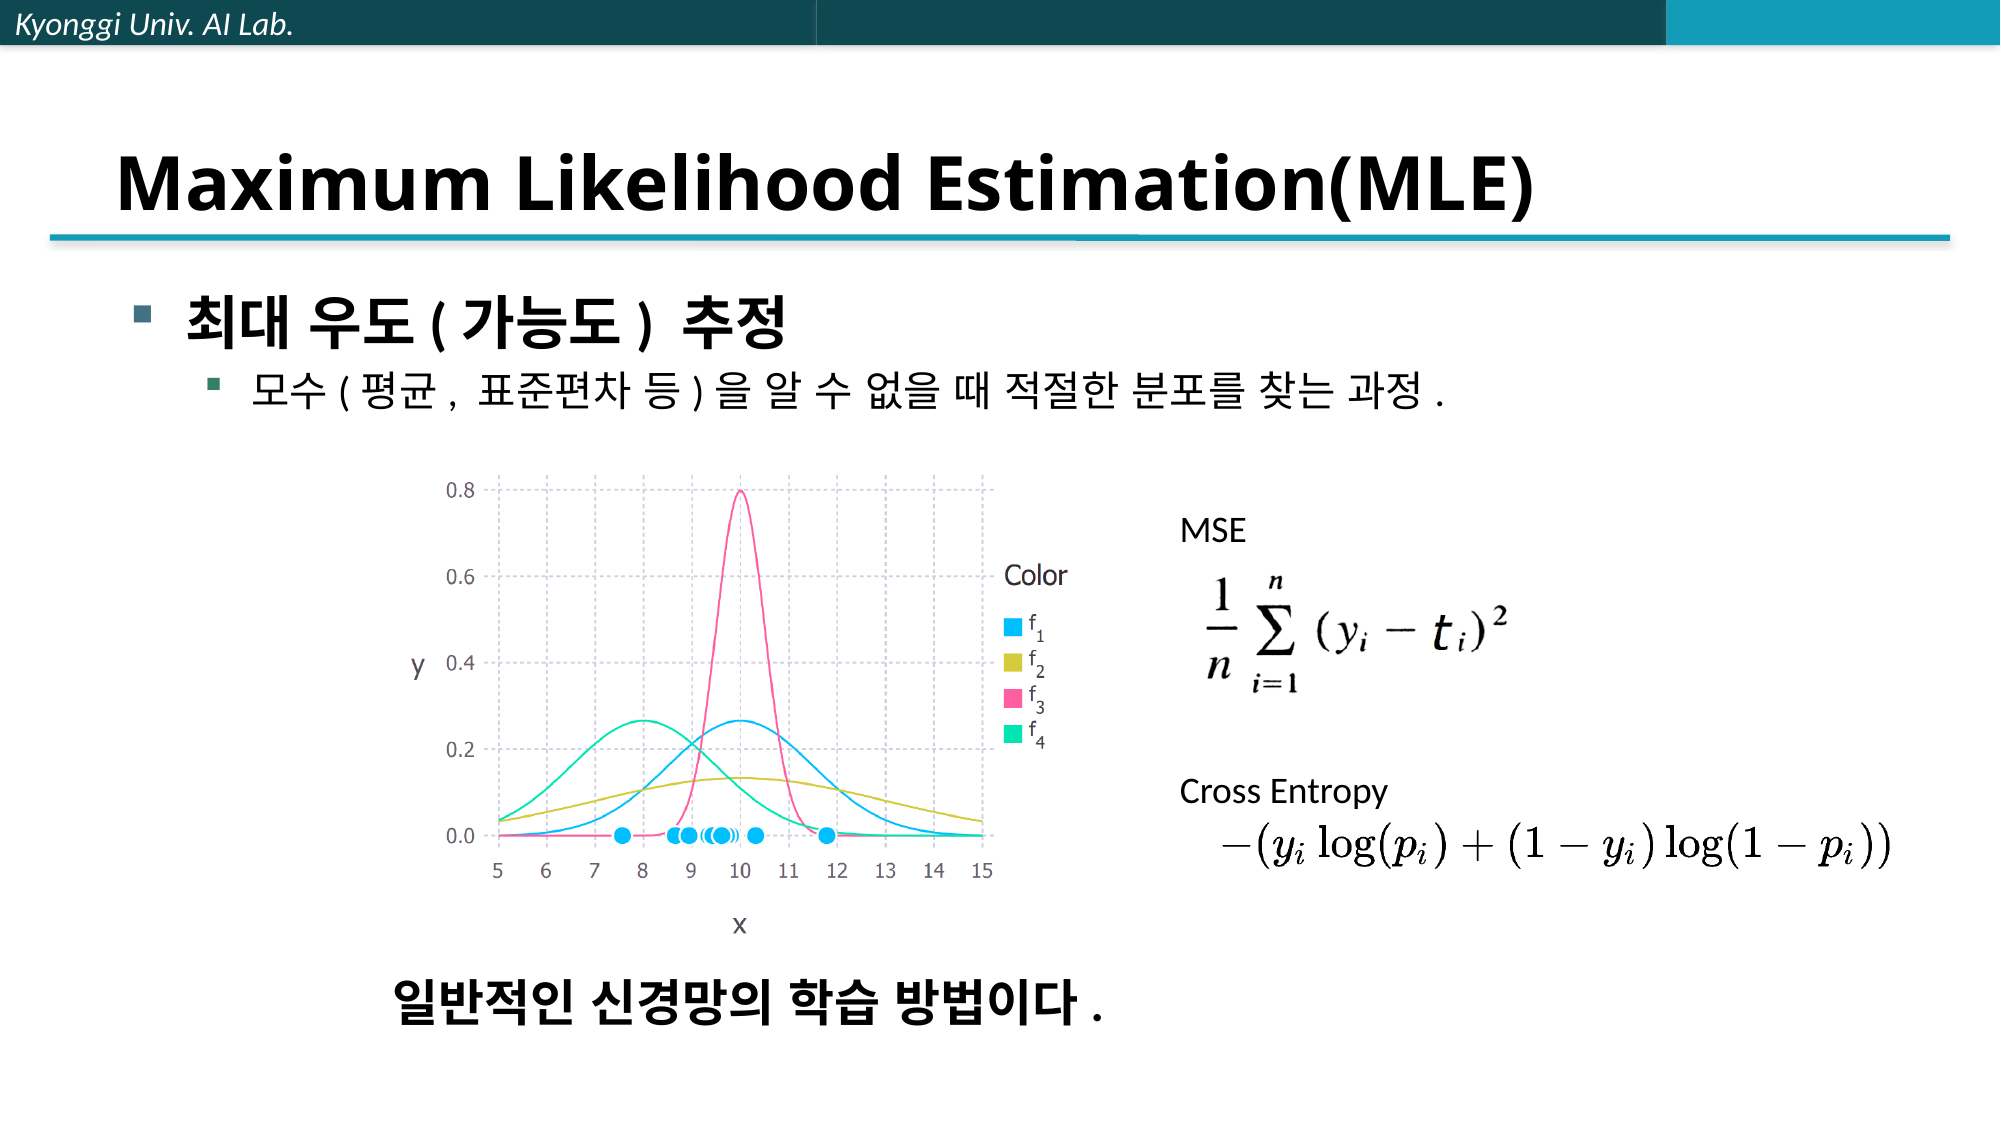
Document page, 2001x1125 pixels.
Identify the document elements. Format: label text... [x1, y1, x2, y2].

title Maximum Likelihood Estimation(MLE) [99, 45, 1900, 233]
text_box 일반적인 신경망의 학습 방법이다. [191, 964, 1279, 1039]
list 최대 우도(가능도) 추정 모수(평균, 표준편차 등)을 알 수 없을 때 적절한 분포를 찾는 과정. [114, 278, 1915, 1092]
text_box Cross Entropy [1164, 758, 1497, 819]
text_box MSE [1164, 497, 1299, 558]
picture [1217, 818, 1895, 874]
picture [1197, 570, 1517, 700]
picture [397, 459, 1074, 940]
